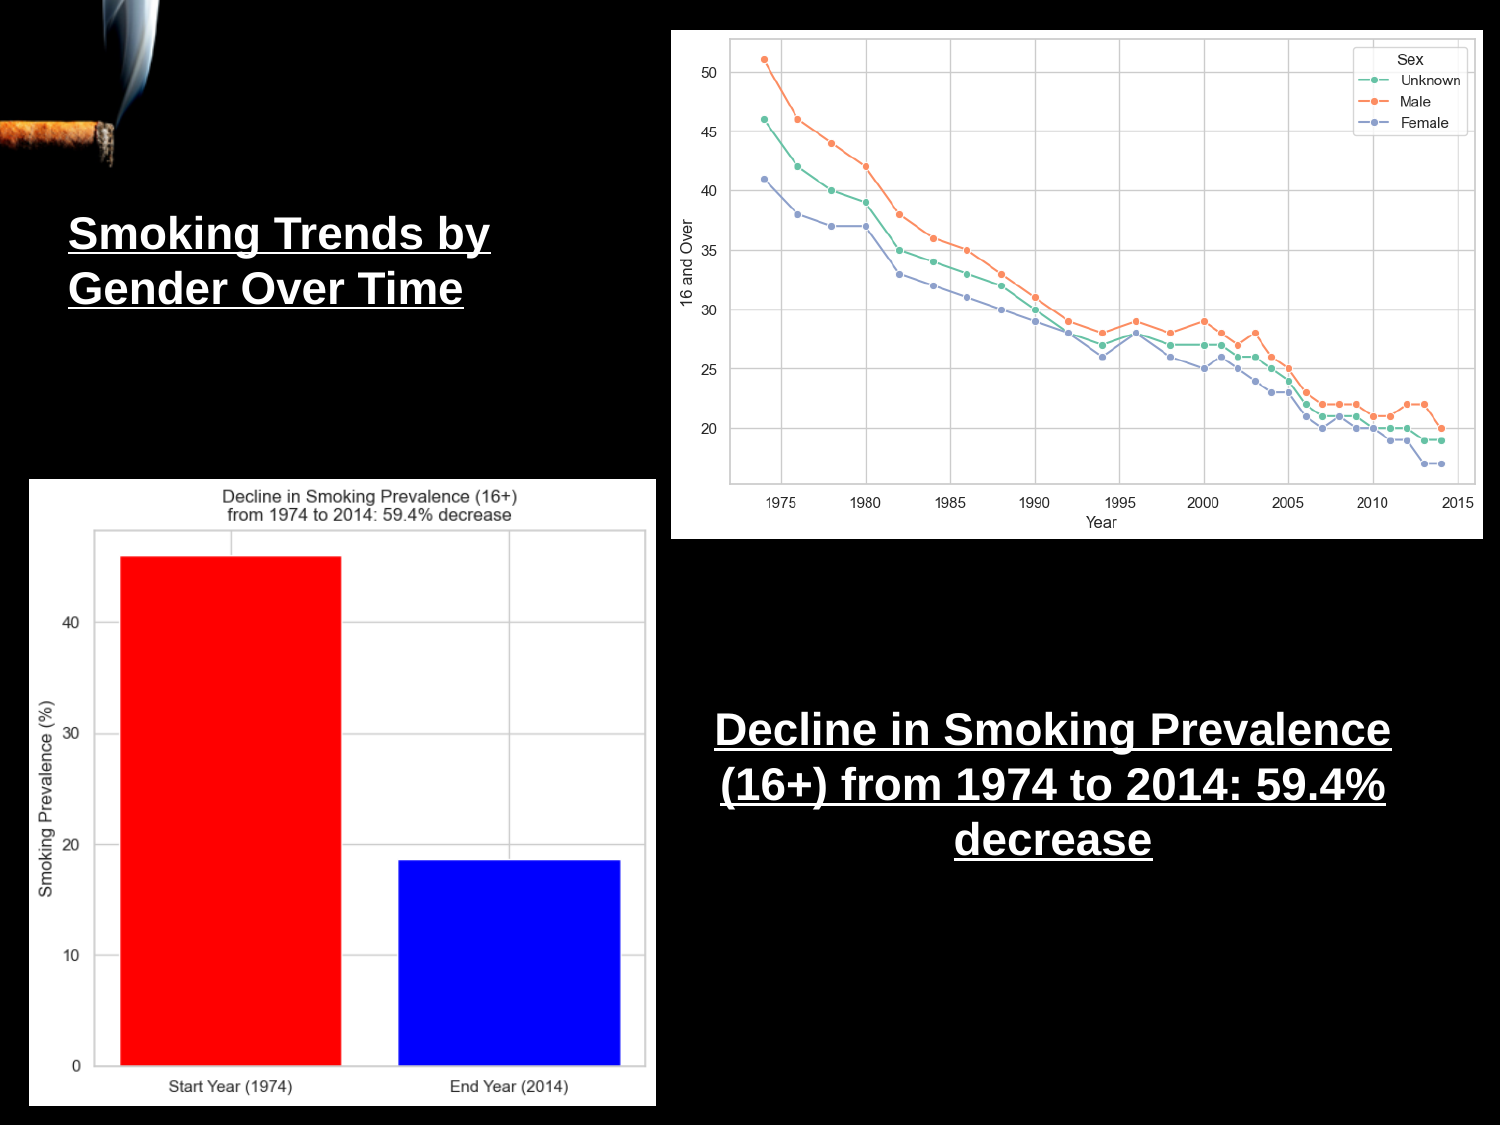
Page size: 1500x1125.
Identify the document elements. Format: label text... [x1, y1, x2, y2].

text_box Decline in Smoking Prevalence (16+) from 1974 to 2014: 59.4% decrease [671, 692, 1436, 873]
picture [0, 0, 1500, 1125]
text_box Smoking Trends by Gender Over Time [53, 196, 632, 321]
